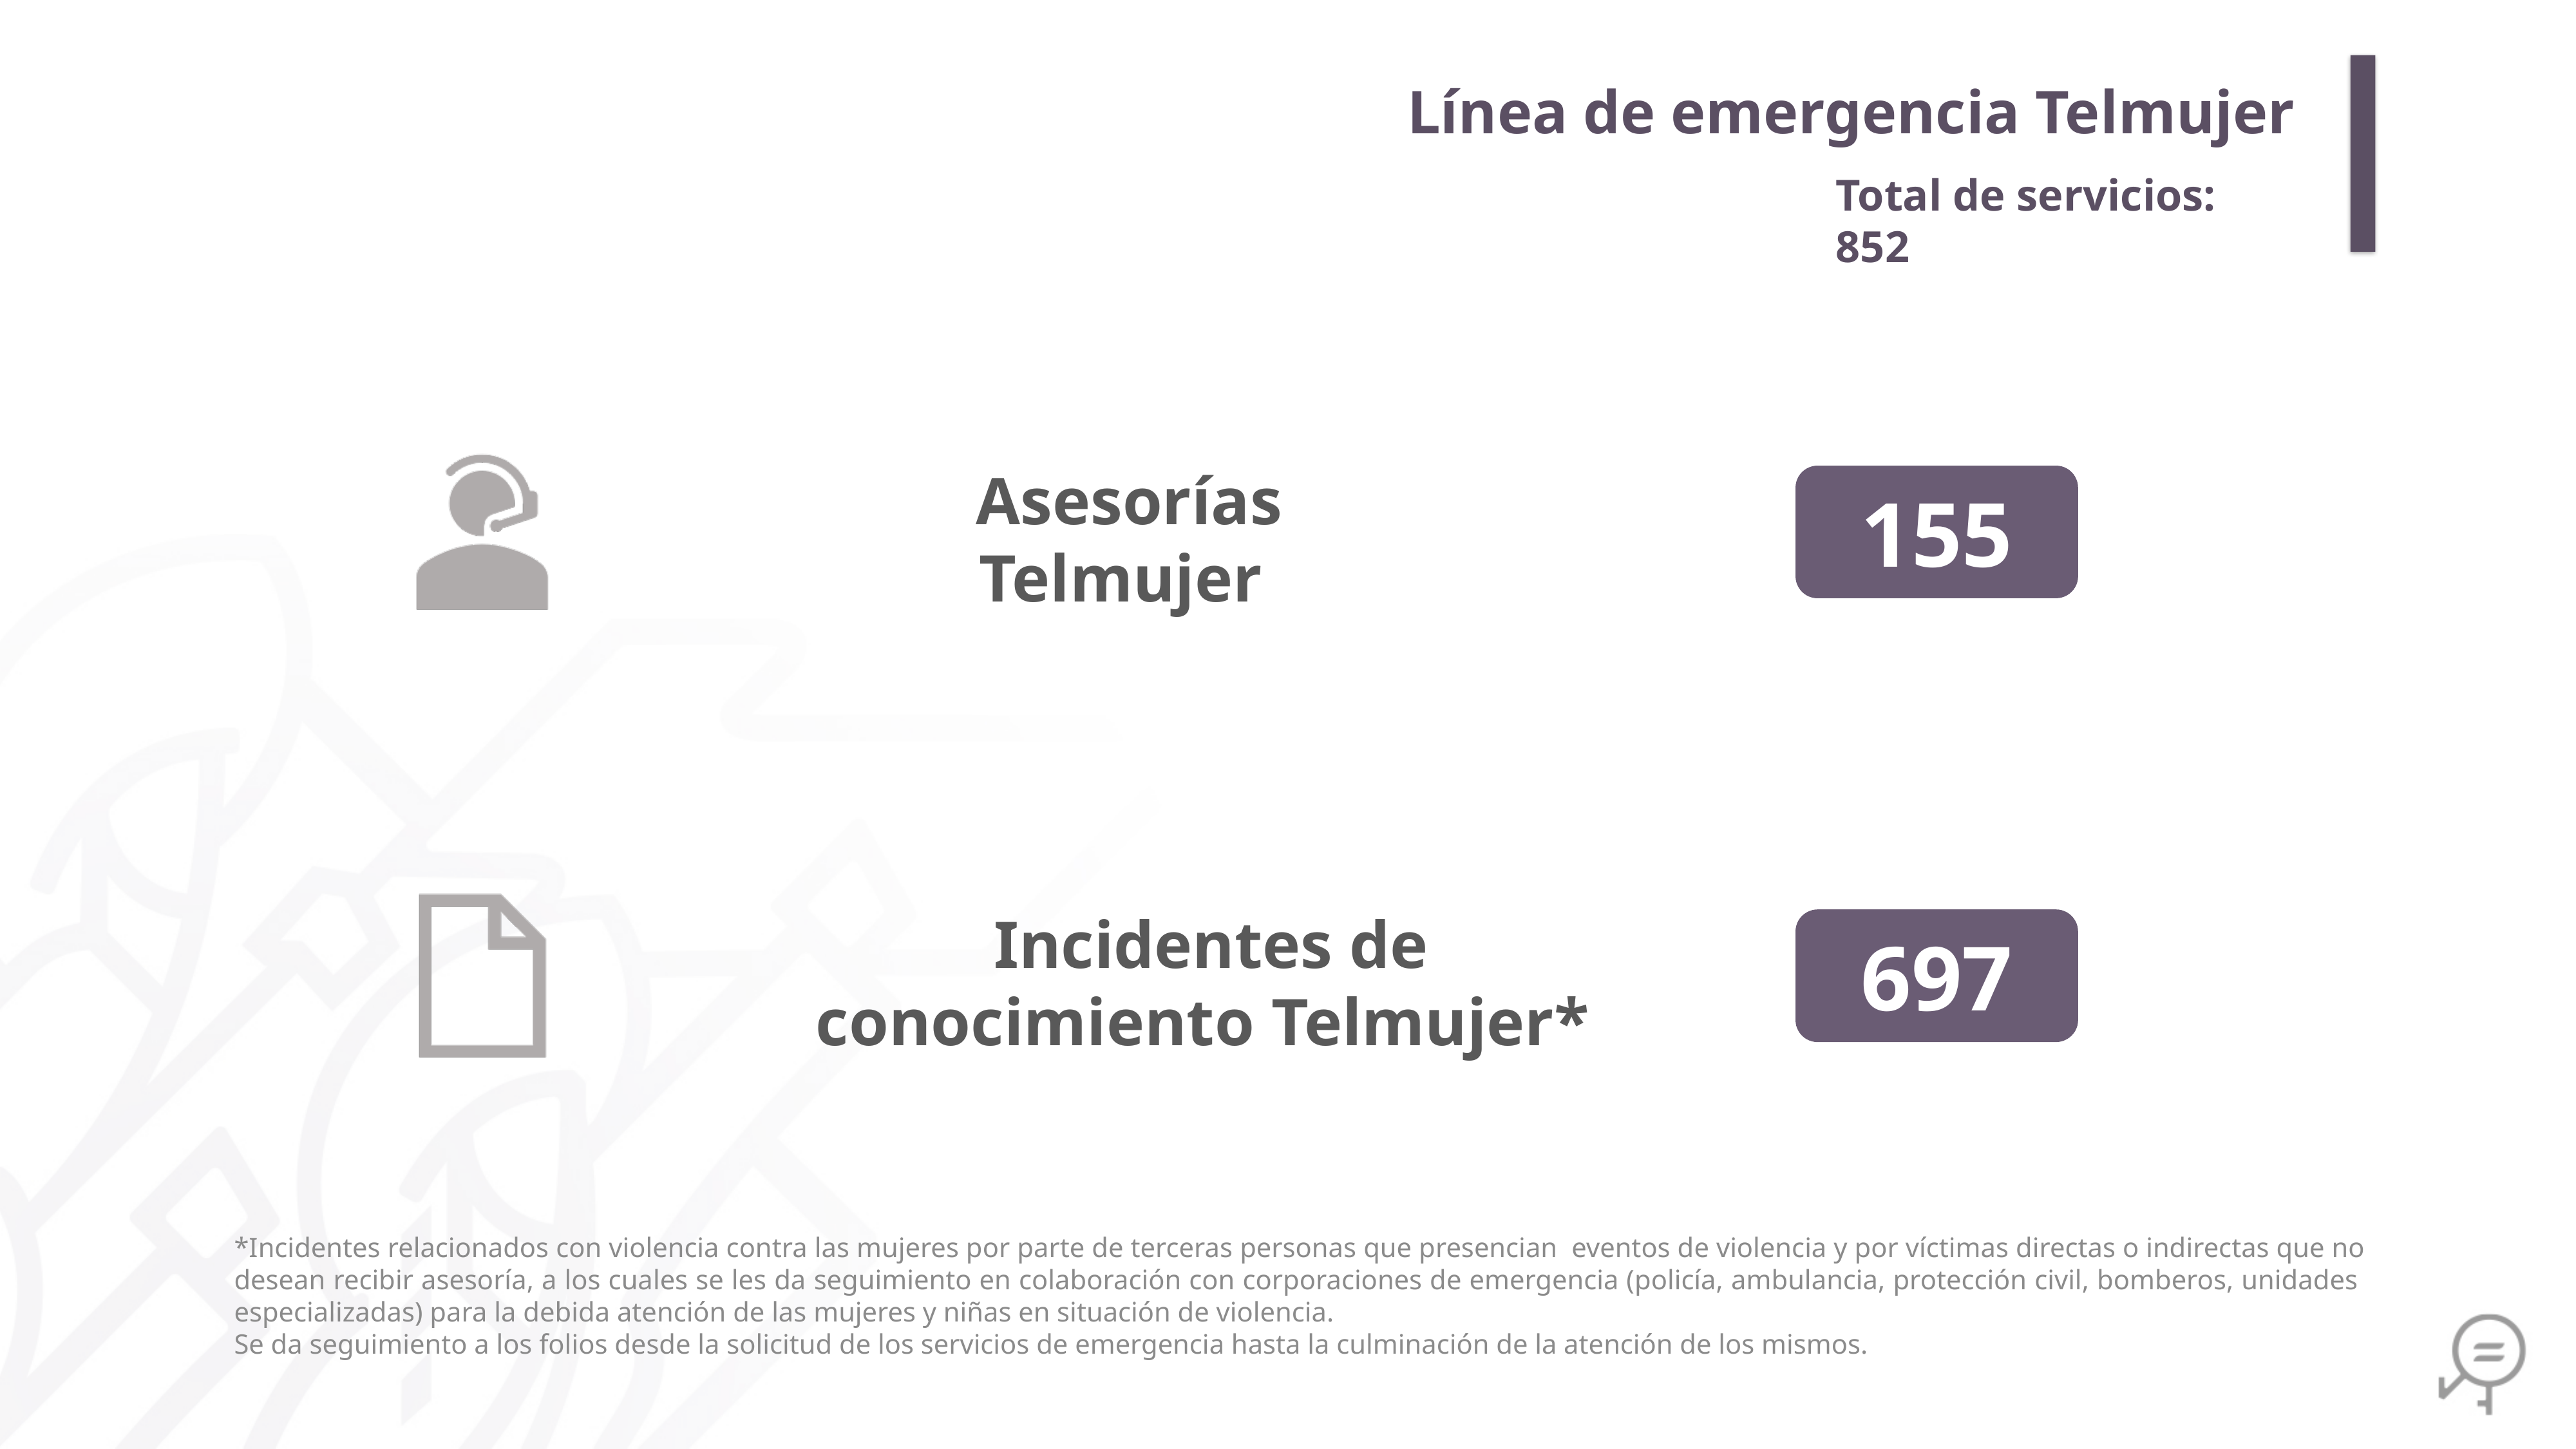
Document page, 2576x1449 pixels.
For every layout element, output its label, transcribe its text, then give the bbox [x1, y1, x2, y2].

text_box 155 [1838, 473, 2036, 590]
text_box [1795, 466, 2078, 598]
picture [384, 434, 580, 630]
text_box Asesorías Telmujer [876, 455, 1383, 620]
text_box [1795, 909, 2078, 1043]
picture [384, 878, 580, 1074]
text_box [2350, 55, 2376, 252]
text_box Total de servicios: 852 [1826, 163, 2301, 276]
text_box Incidentes de conocimiento Telmujer* [786, 899, 1636, 1064]
text_box Línea de emergencia Telmujer [353, 64, 2315, 164]
text_box 697 [1838, 917, 2036, 1034]
text_box *Incidentes relacionados con violencia contra las mujeres por parte de terceras personas que presencian eventos de violencia y por víctimas directas o indirectas que no desean recibir asesoría, a los cuales se les da seguimiento en colaboración con corporaciones de emergencia (policía, ambulancia, protección civil, bomberos, unidades especializadas) para la debida atención de las mujeres y niñas en situación de violencia. Se da seguimiento a los folios desde la solicitud de los servicios de emergencia hasta la culminación de la atención de los mismos. [224, 1226, 2376, 1365]
